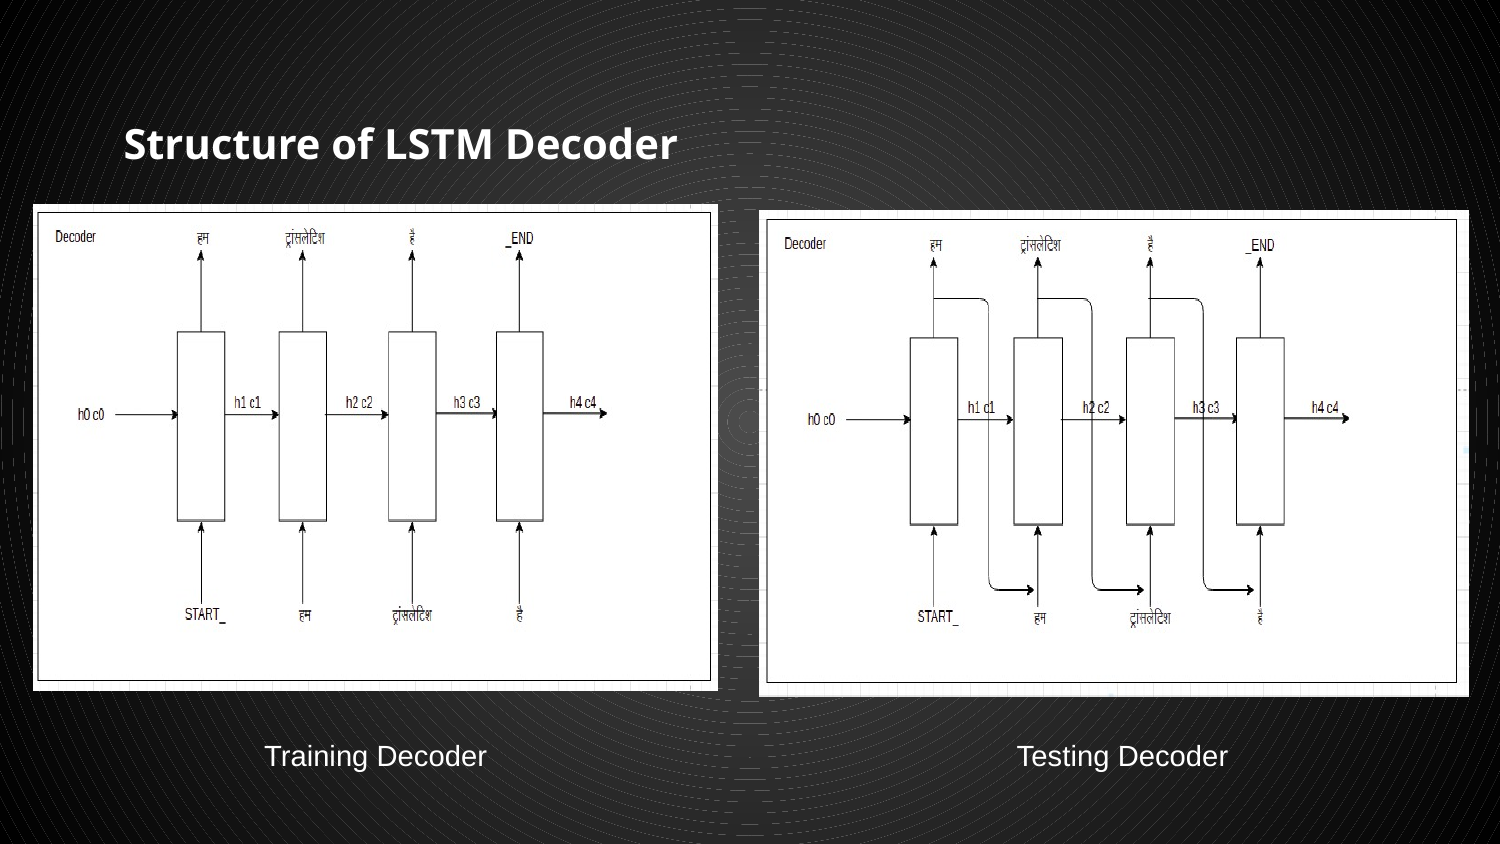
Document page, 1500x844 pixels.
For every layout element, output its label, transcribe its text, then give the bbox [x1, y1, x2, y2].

text_box Testing Decoder [789, 721, 1456, 787]
picture [33, 204, 718, 691]
text_box Structure of LSTM Decoder [108, 106, 1138, 173]
picture [759, 209, 1469, 697]
text_box Training Decoder [33, 721, 718, 787]
